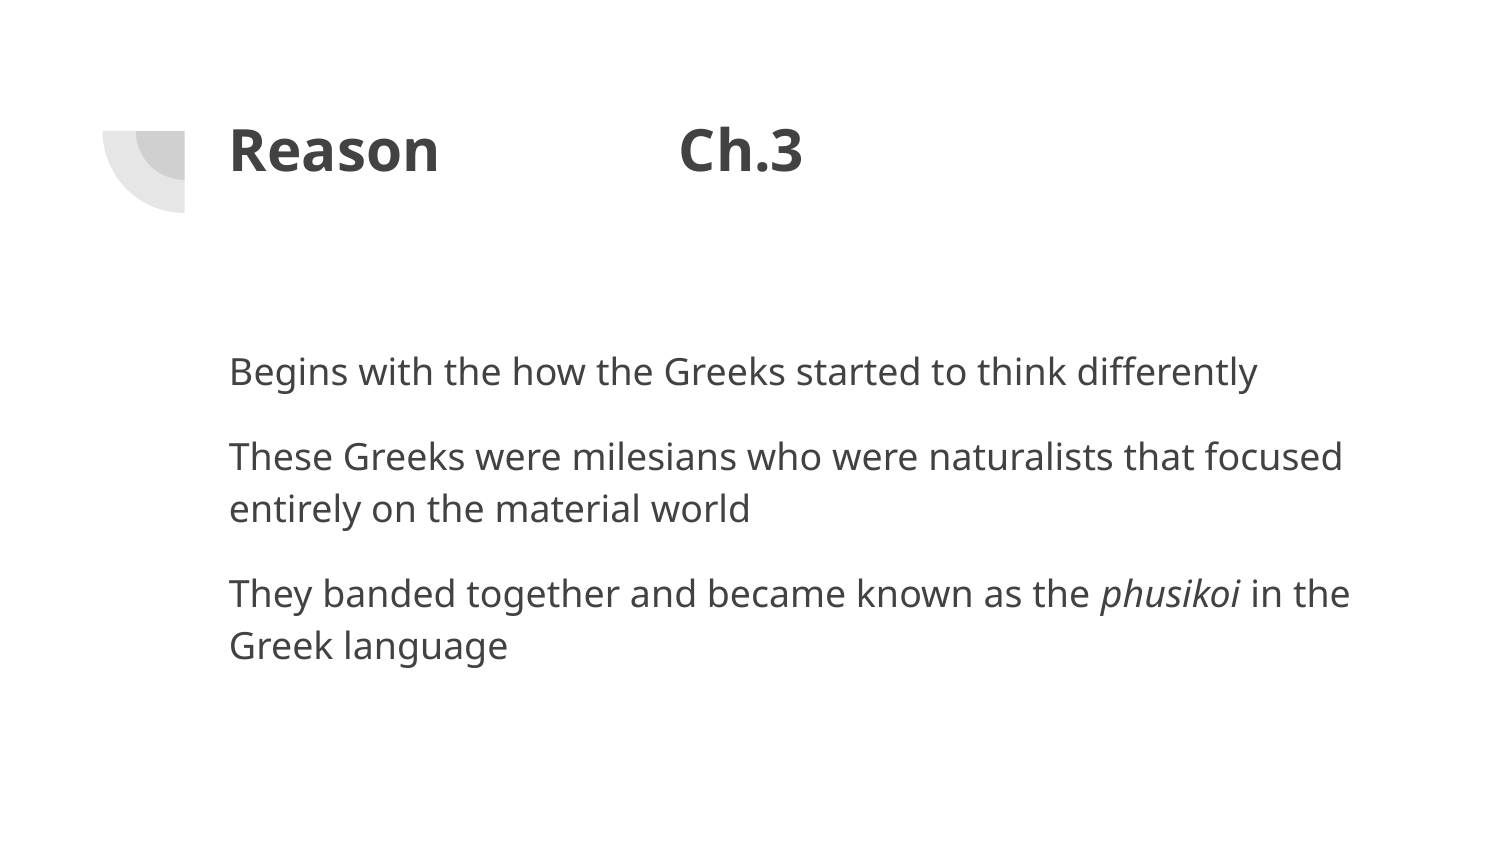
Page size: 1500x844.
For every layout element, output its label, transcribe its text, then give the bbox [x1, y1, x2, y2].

title Reason Ch.3 [213, 98, 1368, 263]
list Begins with the how the Greeks started to think differently These Greeks were milesians who were naturalists that focused entirely on the material world They banded together and became known as the phusikoi in the Greek language [213, 326, 1368, 744]
